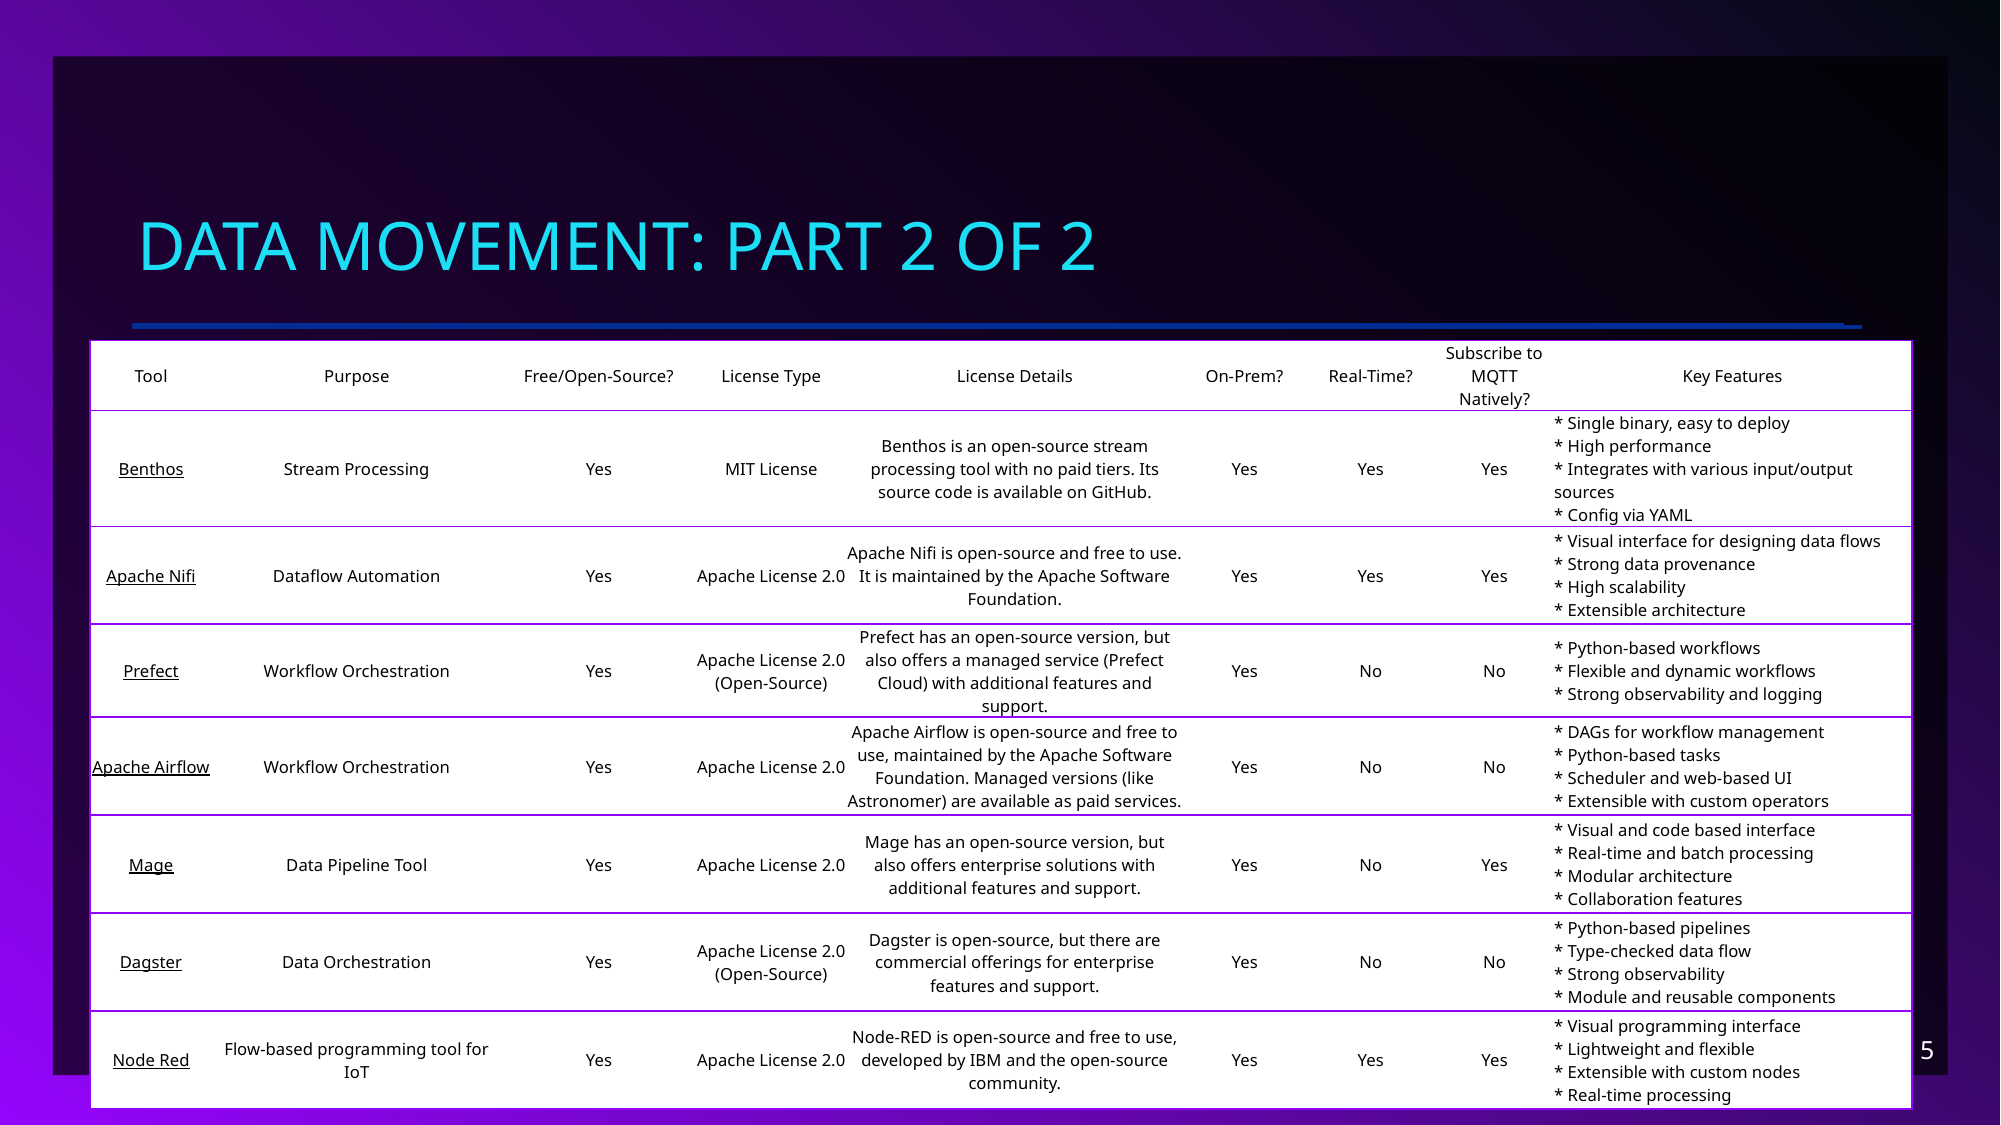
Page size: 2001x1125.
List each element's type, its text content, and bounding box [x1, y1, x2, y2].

table_cell No [1306, 625, 1436, 716]
table_cell Stream Processing [212, 411, 501, 526]
table_cell No [1306, 816, 1436, 912]
table_cell Apache License 2.0 [696, 816, 846, 912]
table_cell * Python-based pipelines * Type-checked data flow * Strong observability * Module and reusable components [1553, 914, 1911, 1010]
table_cell Node Red [91, 1012, 212, 1108]
table_header Real-Time? [1306, 341, 1436, 410]
table_cell Yes [501, 718, 696, 814]
table_cell Apache License 2.0 (Open-Source) [696, 914, 846, 1010]
table_header License Details [846, 341, 1184, 410]
table_cell Yes [1306, 1012, 1436, 1108]
table_cell Yes [1306, 527, 1436, 623]
table_cell Apache License 2.0 [696, 1012, 846, 1108]
table_cell Mage [91, 816, 212, 912]
table_cell Apache Airflow [91, 718, 212, 814]
table_header On-Prem? [1184, 341, 1306, 410]
table_cell Prefect [91, 625, 212, 716]
table_cell Prefect has an open-source version, but also offers a managed service (Prefect Cloud) with additional features and support. [846, 625, 1184, 716]
table_cell Dataflow Automation [212, 527, 501, 623]
table_cell Apache Nifi is open-source and free to use. It is maintained by the Apache Software Foundation. [846, 527, 1184, 623]
table_cell Yes [1306, 411, 1436, 526]
table_cell Yes [1184, 816, 1306, 912]
table_cell Yes [1436, 816, 1553, 912]
table_cell Dagster is open-source, but there are commercial offerings for enterprise features and support. [846, 914, 1184, 1010]
title Data Movement: Part 2 of 2 [137, 105, 1862, 293]
table_header Subscribe to MQTT Natively? [1436, 341, 1553, 410]
table_cell No [1306, 718, 1436, 814]
table_cell Benthos is an open-source stream processing tool with no paid tiers. Its source code is available on GitHub. [846, 411, 1184, 526]
table_cell Apache License 2.0 [696, 527, 846, 623]
table_cell Yes [501, 1012, 696, 1108]
table_cell * Visual interface for designing data flows * Strong data provenance * High scalability * Extensible architecture [1553, 527, 1911, 623]
table_cell MIT License [696, 411, 846, 526]
table_cell Yes [1184, 914, 1306, 1010]
table_cell Dagster [91, 914, 212, 1010]
table_cell Node-RED is open-source and free to use, developed by IBM and the open-source community. [846, 1012, 1184, 1108]
table_cell No [1306, 914, 1436, 1010]
table_cell Benthos [91, 411, 212, 526]
table_cell Yes [1184, 411, 1306, 526]
table_cell Yes [1436, 1012, 1553, 1108]
table_header Key Features [1553, 341, 1911, 410]
table_cell No [1436, 625, 1553, 716]
table_cell Yes [501, 816, 696, 912]
table_header Free/Open-Source? [501, 341, 696, 410]
table_cell Flow-based programming tool for IoT [212, 1012, 501, 1108]
table_cell Apache Airflow is open-source and free to use, maintained by the Apache Software Foundation. Managed versions (like Astronomer) are available as paid services. [846, 718, 1184, 814]
table_cell Workflow Orchestration [212, 718, 501, 814]
table_cell * Visual programming interface * Lightweight and flexible * Extensible with custom nodes * Real-time processing [1553, 1012, 1911, 1108]
table_cell Apache Nifi [91, 527, 212, 623]
table_cell Yes [501, 914, 696, 1010]
table_header Tool [91, 341, 212, 410]
table_cell Yes [1436, 411, 1553, 526]
table_cell * Python-based workflows * Flexible and dynamic workflows * Strong observability and logging [1553, 625, 1911, 716]
table_cell * Visual and code based interface * Real-time and batch processing * Modular architecture * Collaboration features [1553, 816, 1911, 912]
table_cell * DAGs for workflow management * Python-based tasks * Scheduler and web-based UI * Extensible with custom operators [1553, 718, 1911, 814]
table_cell No [1436, 718, 1553, 814]
table_cell Workflow Orchestration [212, 625, 501, 716]
table_cell Apache License 2.0 (Open-Source) [696, 625, 846, 716]
table_cell Yes [1184, 718, 1306, 814]
table_cell No [1436, 914, 1553, 1010]
table_cell Mage has an open-source version, but also offers enterprise solutions with additional features and support. [846, 816, 1184, 912]
table_cell Yes [501, 625, 696, 716]
table_header License Type [696, 341, 846, 410]
table_cell Data Pipeline Tool [212, 816, 501, 912]
table_cell Yes [1184, 1012, 1306, 1108]
table_cell Yes [1184, 527, 1306, 623]
slide_number 5 [1913, 1021, 1950, 1082]
table_cell Data Orchestration [212, 914, 501, 1010]
table_cell Yes [501, 527, 696, 623]
table_cell * Single binary, easy to deploy * High performance * Integrates with various input/output sources * Config via YAML [1553, 411, 1911, 526]
table_cell Yes [1184, 625, 1306, 716]
table_header Purpose [212, 341, 501, 410]
table_cell Apache License 2.0 [696, 718, 846, 814]
table_cell Yes [1436, 527, 1553, 623]
table_cell Yes [501, 411, 696, 526]
